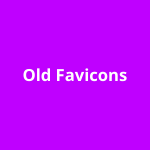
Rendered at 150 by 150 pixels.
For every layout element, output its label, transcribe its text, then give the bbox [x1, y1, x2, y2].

title Old Favicons [0, 0, 150, 150]
